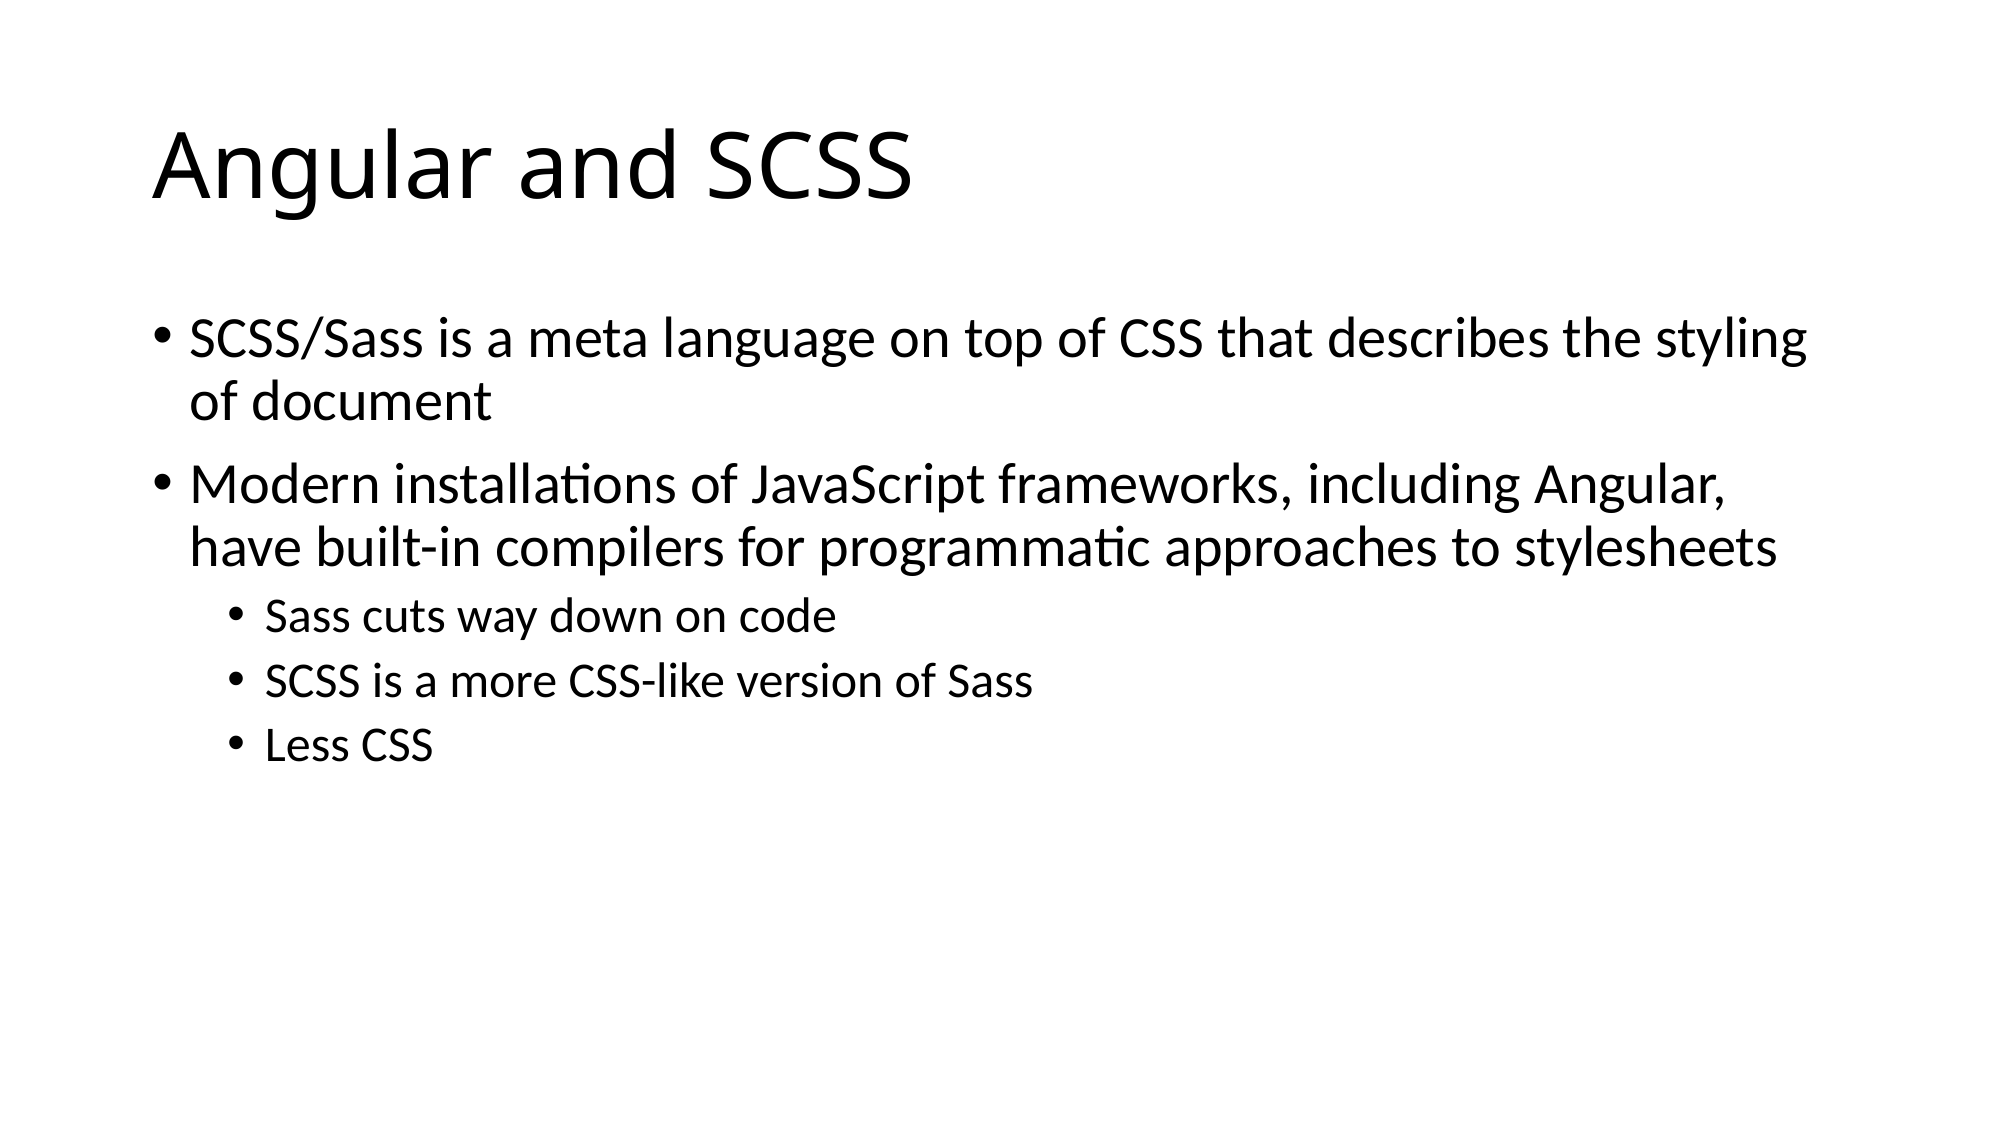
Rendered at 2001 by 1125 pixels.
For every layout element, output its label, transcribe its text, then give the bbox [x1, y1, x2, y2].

list SCSS/Sass is a meta language on top of CSS that describes the styling of document Modern installations of JavaScript frameworks, including Angular, have built-in compilers for programmatic approaches to stylesheets Sass cuts way down on code SCSS is a more CSS-like version of Sass Less CSS [137, 299, 1863, 1014]
title Angular and SCSS [137, 59, 1863, 278]
